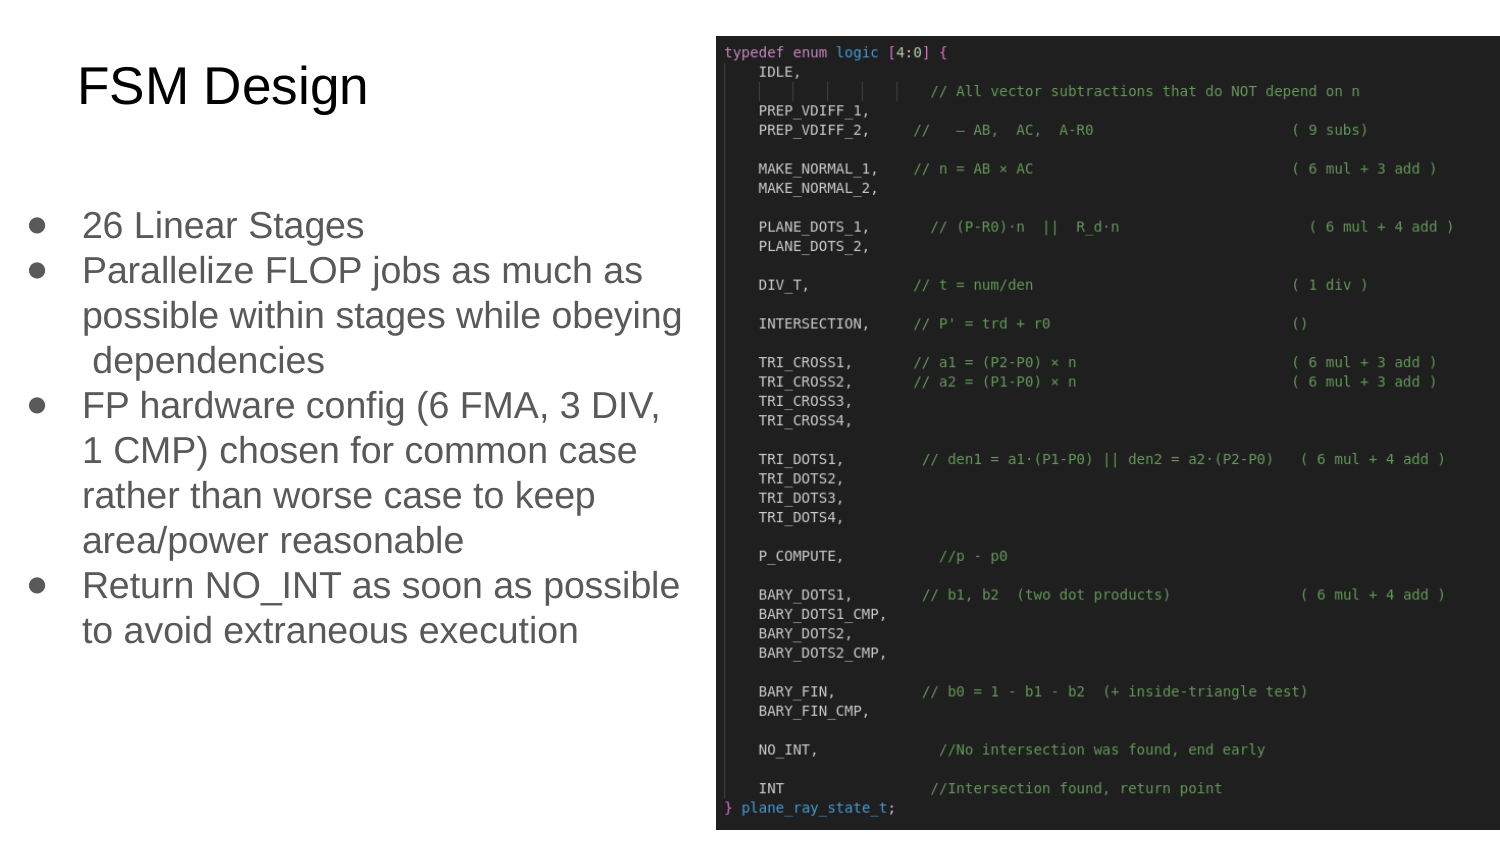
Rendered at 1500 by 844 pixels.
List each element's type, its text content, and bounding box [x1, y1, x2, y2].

title FSM Design [62, 36, 714, 131]
picture [716, 36, 1500, 831]
text_box 26 Linear Stages Parallelize FLOP jobs as much as possible within stages while obeying dependencies FP hardware config (6 FMA, 3 DIV, 1 CMP) chosen for common case rather than worse case to keep area/power reasonable Return NO_INT as soon as possible to avoid extraneous execution [0, 186, 701, 830]
